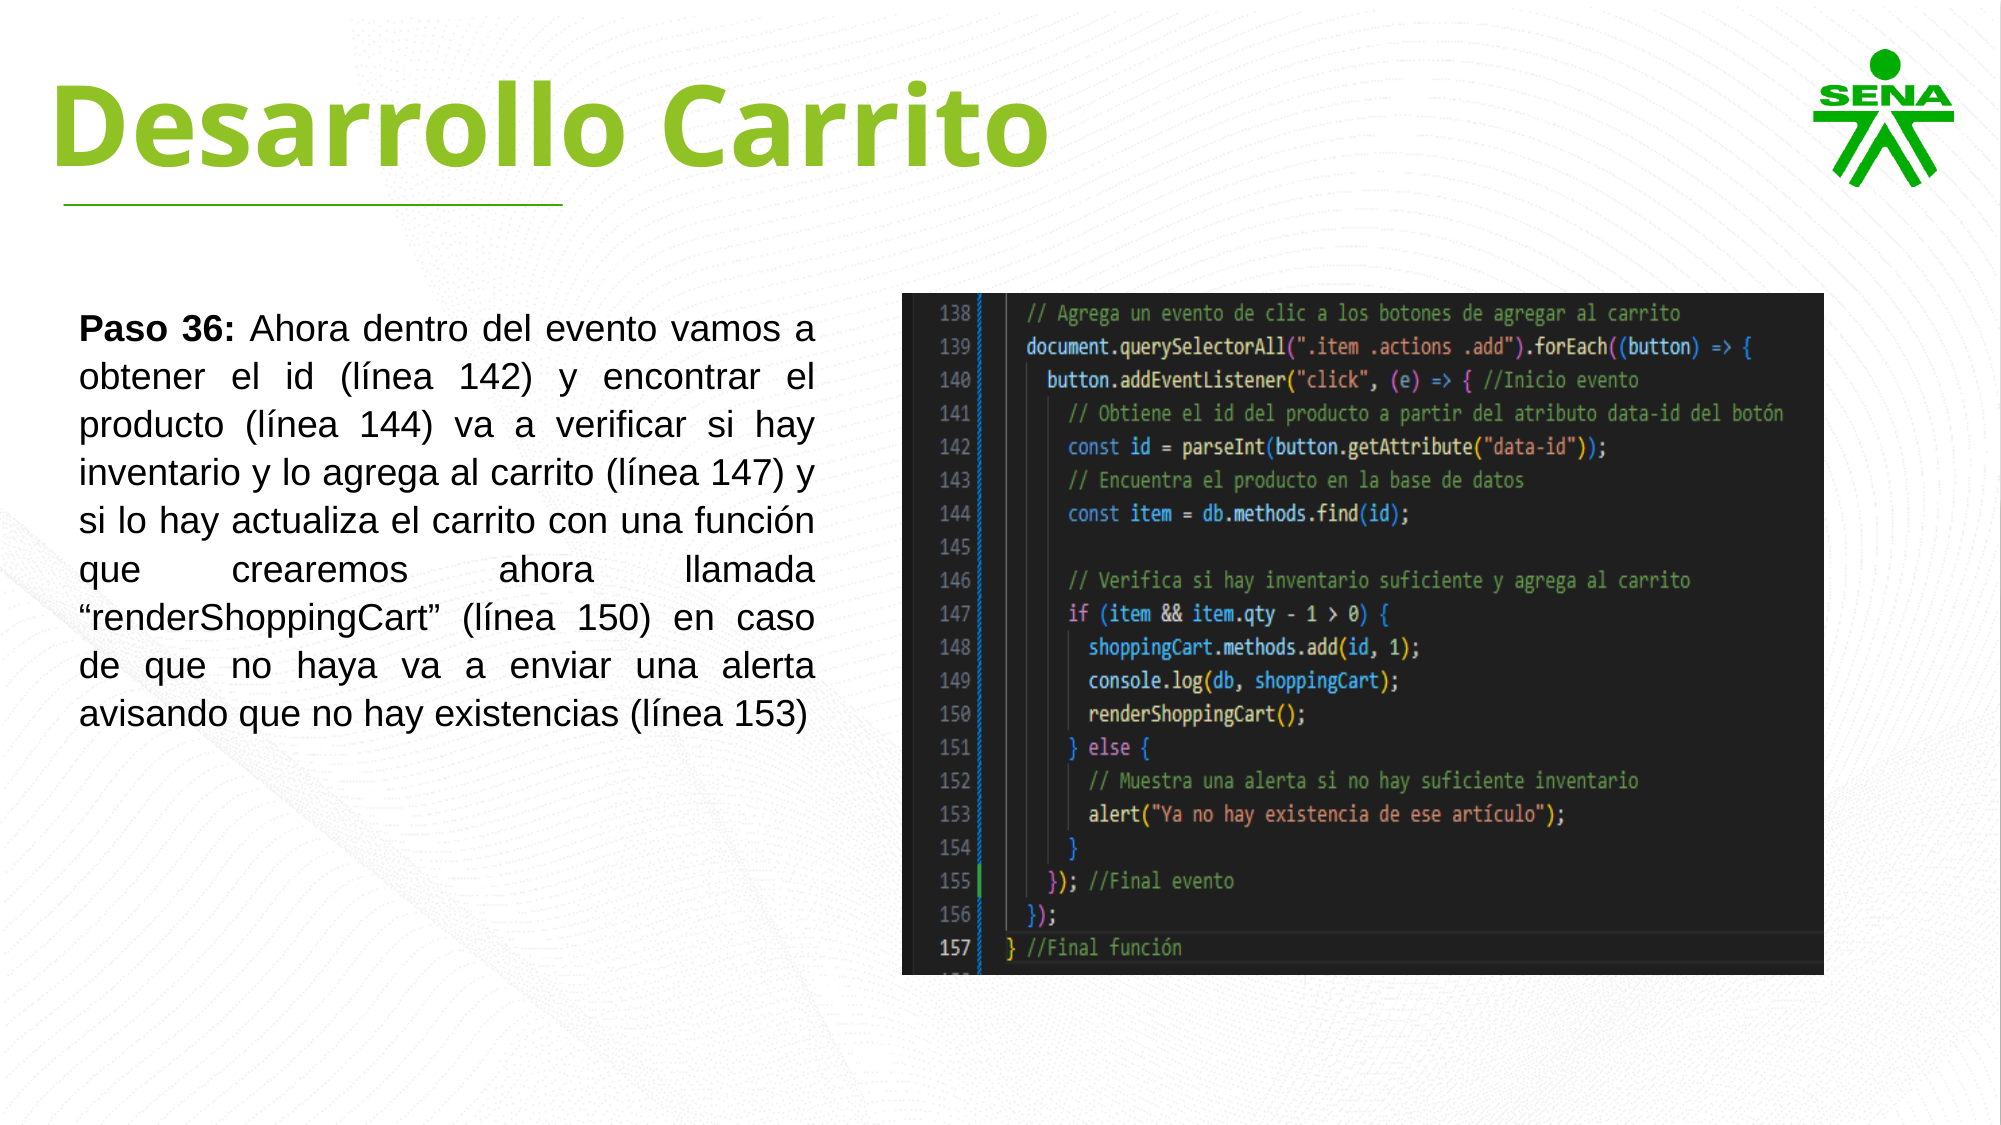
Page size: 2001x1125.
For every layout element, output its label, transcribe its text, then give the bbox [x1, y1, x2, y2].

text_box Paso 36: Ahora dentro del evento vamos a obtener el id (línea 142) y encontrar el producto (línea 144) va a verificar si hay inventario y lo agrega al carrito (línea 147) y si lo hay actualiza el carrito con una función que crearemos ahora llamada “renderShoppingCart” (línea 150) en caso de que no haya va a enviar una alerta avisando que no hay existencias (línea 153) [64, 293, 831, 742]
picture [0, 0, 2000, 1125]
text_box Desarrollo Carrito [33, 46, 1468, 197]
